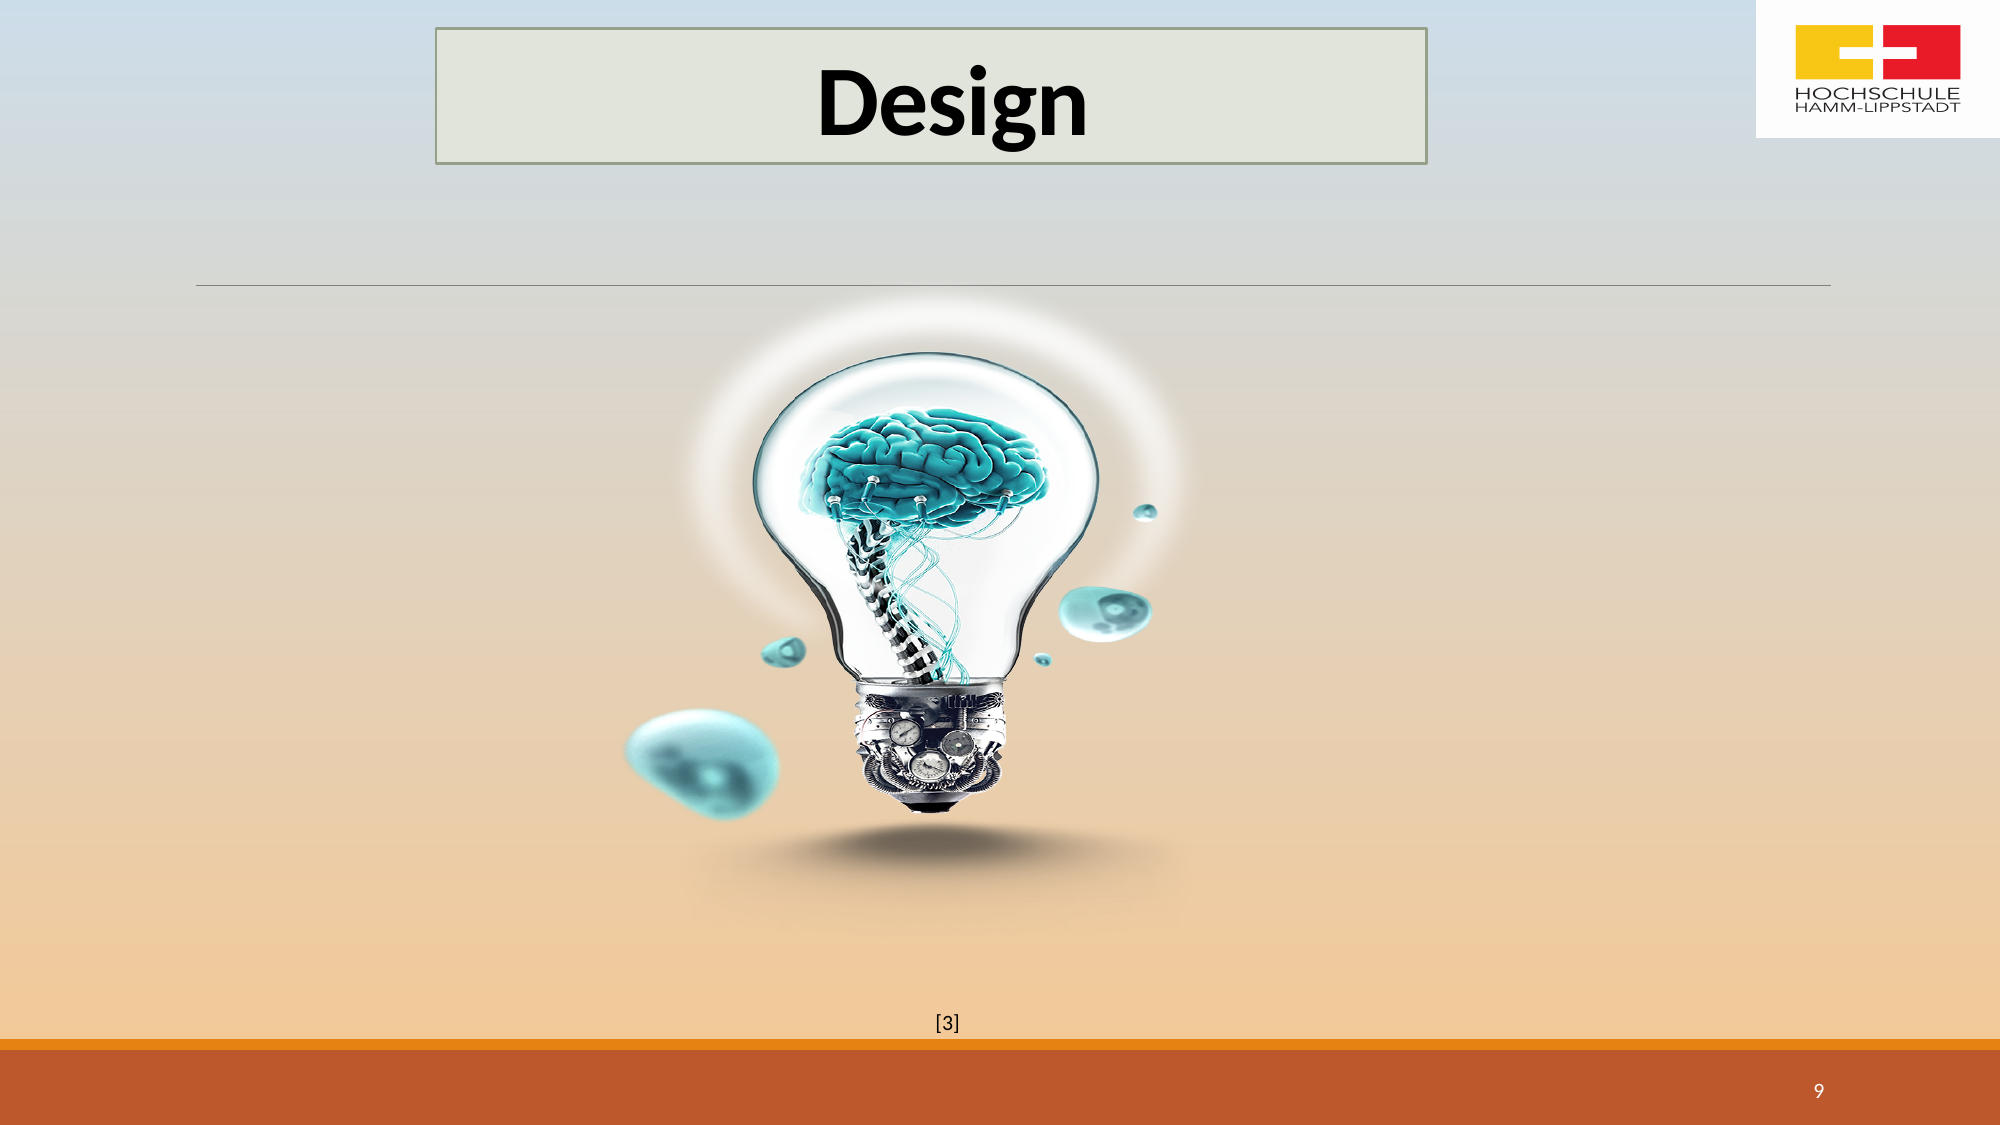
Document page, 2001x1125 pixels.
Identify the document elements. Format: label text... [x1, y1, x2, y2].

text_box [3] [920, 1000, 1013, 1042]
slide_number 9 [1624, 1059, 1840, 1120]
title Design [435, 27, 1428, 165]
picture [617, 193, 1245, 962]
picture [1756, 0, 2000, 138]
